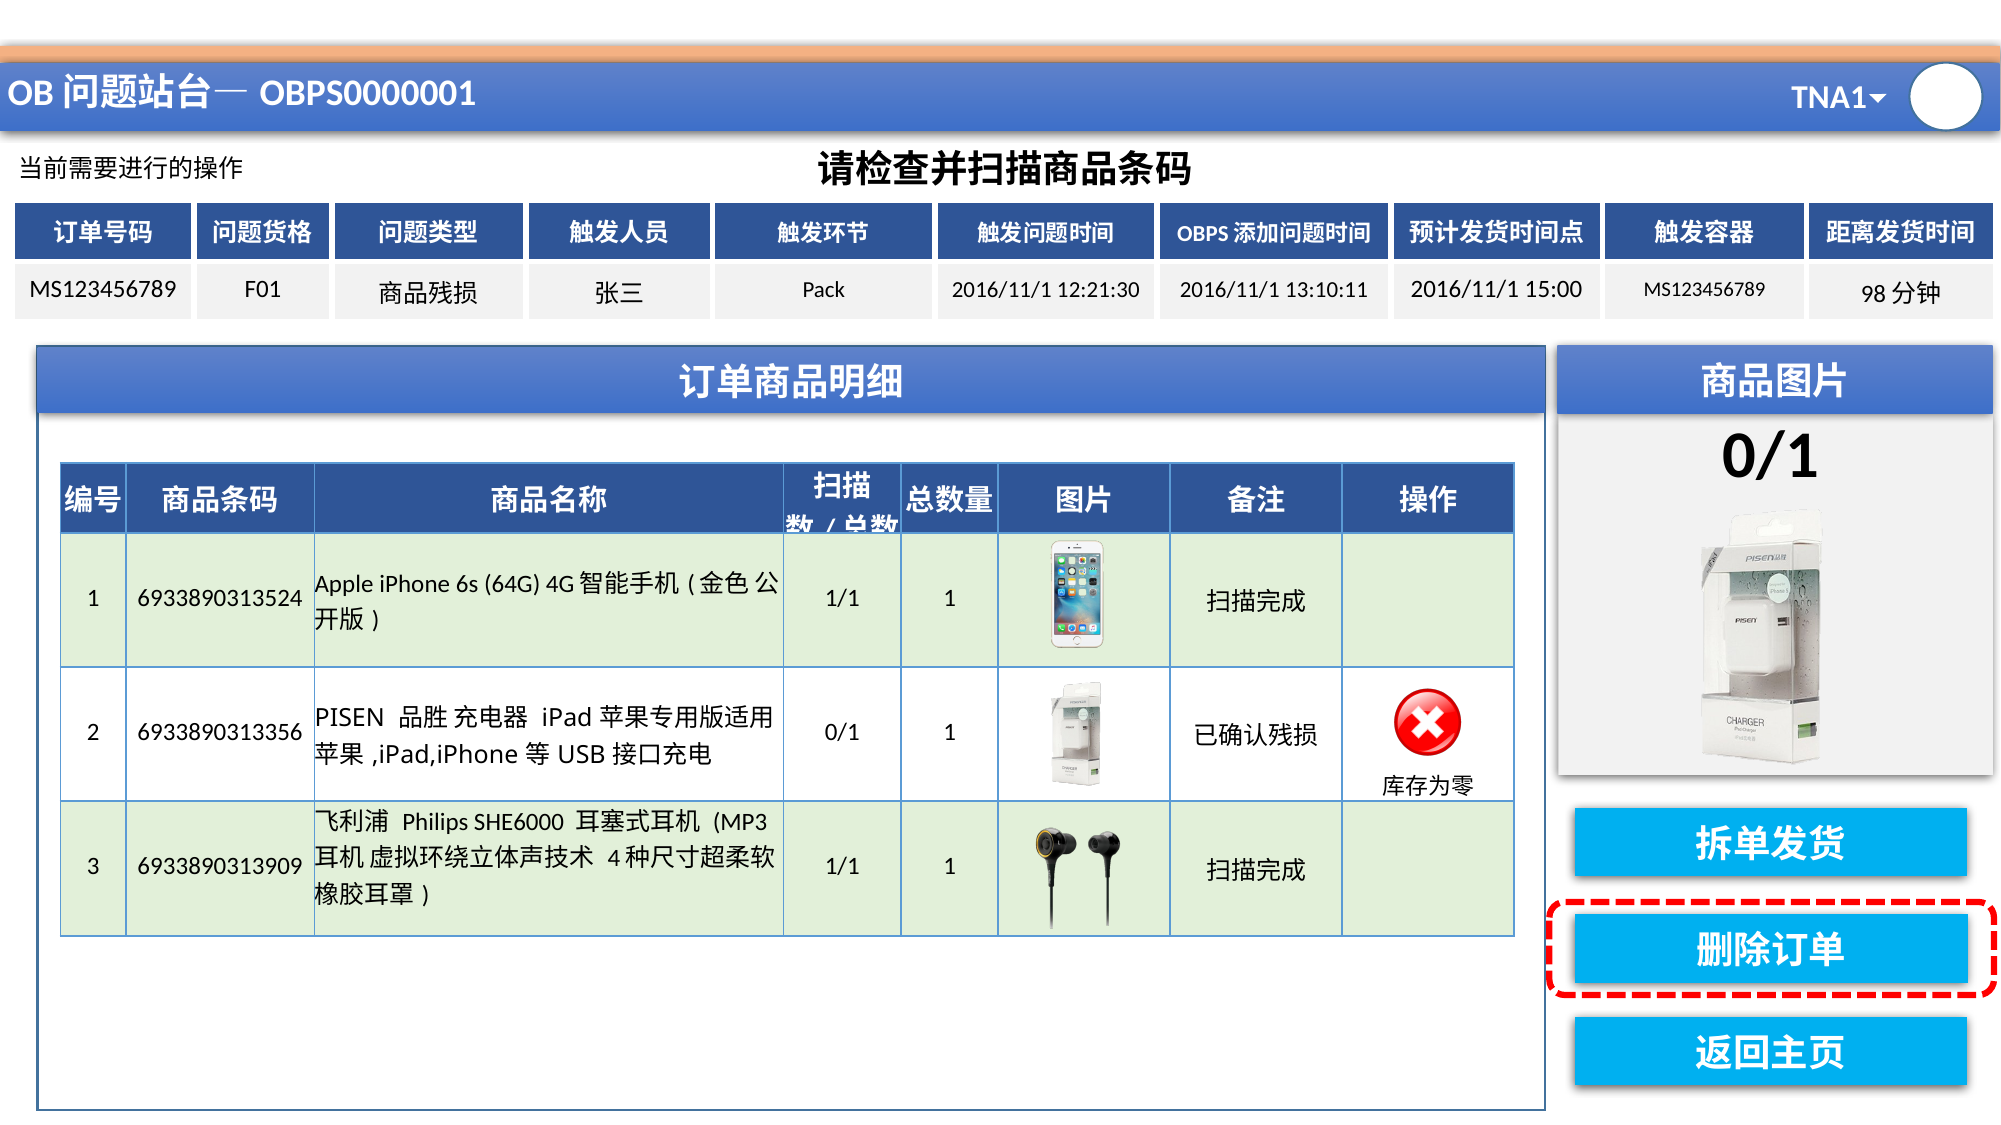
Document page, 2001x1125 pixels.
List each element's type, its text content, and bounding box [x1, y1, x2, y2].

table_header 订单号码 [15, 203, 191, 259]
table_header 问题类型 [335, 203, 523, 259]
table_cell Apple iPhone 6s (64G) 4G智能手机(金色 公开版) [315, 534, 783, 666]
picture [1392, 686, 1466, 757]
picture [1044, 537, 1112, 649]
table_cell MS123456789 [15, 264, 191, 319]
table_cell 张三 [529, 264, 710, 319]
table_cell [999, 802, 1169, 935]
table_cell 扫描完成 [1171, 802, 1341, 935]
picture [1041, 677, 1112, 790]
table_cell 2016/11/1 12:21:30 [938, 264, 1154, 319]
table_header 预计发货时间点 [1394, 203, 1600, 259]
table_header 距离发货时间 [1809, 203, 1993, 259]
text_box [36, 422, 1546, 1111]
table_cell 6933890313524 [127, 534, 314, 666]
picture [1031, 821, 1122, 936]
table_header 图片 [999, 464, 1169, 532]
table_header 备注 [1171, 464, 1341, 532]
table_cell F01 [197, 264, 329, 319]
table_cell Pack [715, 264, 932, 319]
table_header 编号 [61, 464, 125, 532]
text_box OB问题站台—OBPS0000001 [0, 60, 492, 121]
text_box 删除订单 [1575, 914, 1968, 983]
table_header 触发容器 [1605, 203, 1804, 259]
table_cell 2016/11/1 13:10:11 [1160, 264, 1388, 319]
table_cell 1 [902, 534, 997, 666]
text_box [1557, 345, 1993, 776]
picture [1677, 496, 1850, 775]
table_cell 0/1 [784, 668, 900, 800]
text_box 拆单发货 [1575, 808, 1967, 876]
table_cell [1343, 534, 1513, 666]
table_cell 3 [61, 802, 125, 935]
table_cell [1343, 802, 1513, 935]
table_cell 1 [902, 668, 997, 800]
table_cell 6933890313356 [127, 668, 314, 800]
text_box [1548, 900, 1996, 997]
table_cell 6933890313909 [127, 802, 314, 935]
table_header 总数量 [902, 464, 997, 532]
table_header 触发环节 [715, 203, 932, 259]
table_header 扫描数/总数 [784, 464, 900, 532]
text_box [3, 136, 2000, 198]
table_cell 飞利浦 Philips SHE6000 耳塞式耳机 (MP3耳机 虚拟环绕立体声技术 4种尺寸超柔软橡胶耳罩) [315, 802, 783, 935]
table_cell [999, 534, 1169, 666]
table_header 商品名称 [315, 464, 783, 532]
table_header 触发人员 [529, 203, 710, 259]
table_header 商品条码 [127, 464, 314, 532]
table_cell 1 [902, 802, 997, 935]
table_cell [999, 668, 1169, 800]
text_box 返回主页 [1575, 1017, 1967, 1085]
table_cell PISEN 品胜 充电器 iPad苹果专用版适用苹果,iPad,iPhone等USB接口充电 [315, 668, 783, 800]
text_box 订单商品明细 [37, 347, 1545, 413]
table_header 触发问题时间 [938, 203, 1154, 259]
table_cell 商品残损 [335, 264, 523, 319]
table_cell 扫描完成 [1171, 534, 1341, 666]
table_cell 98分钟 [1809, 264, 1993, 319]
table_cell 1 [61, 534, 125, 666]
table_cell 已确认残损 [1171, 668, 1341, 800]
table_header OBPS添加问题时间 [1160, 203, 1388, 259]
table_header 问题货格 [197, 203, 329, 259]
table_cell 1/1 [784, 802, 900, 935]
table_cell 库存为零 [1343, 668, 1513, 800]
table_cell 2016/11/1 15:00 [1394, 264, 1600, 319]
table_cell 1/1 [784, 534, 900, 666]
table_cell 2 [61, 668, 125, 800]
table_header 操作 [1343, 464, 1513, 532]
table_cell MS123456789 [1605, 264, 1804, 319]
